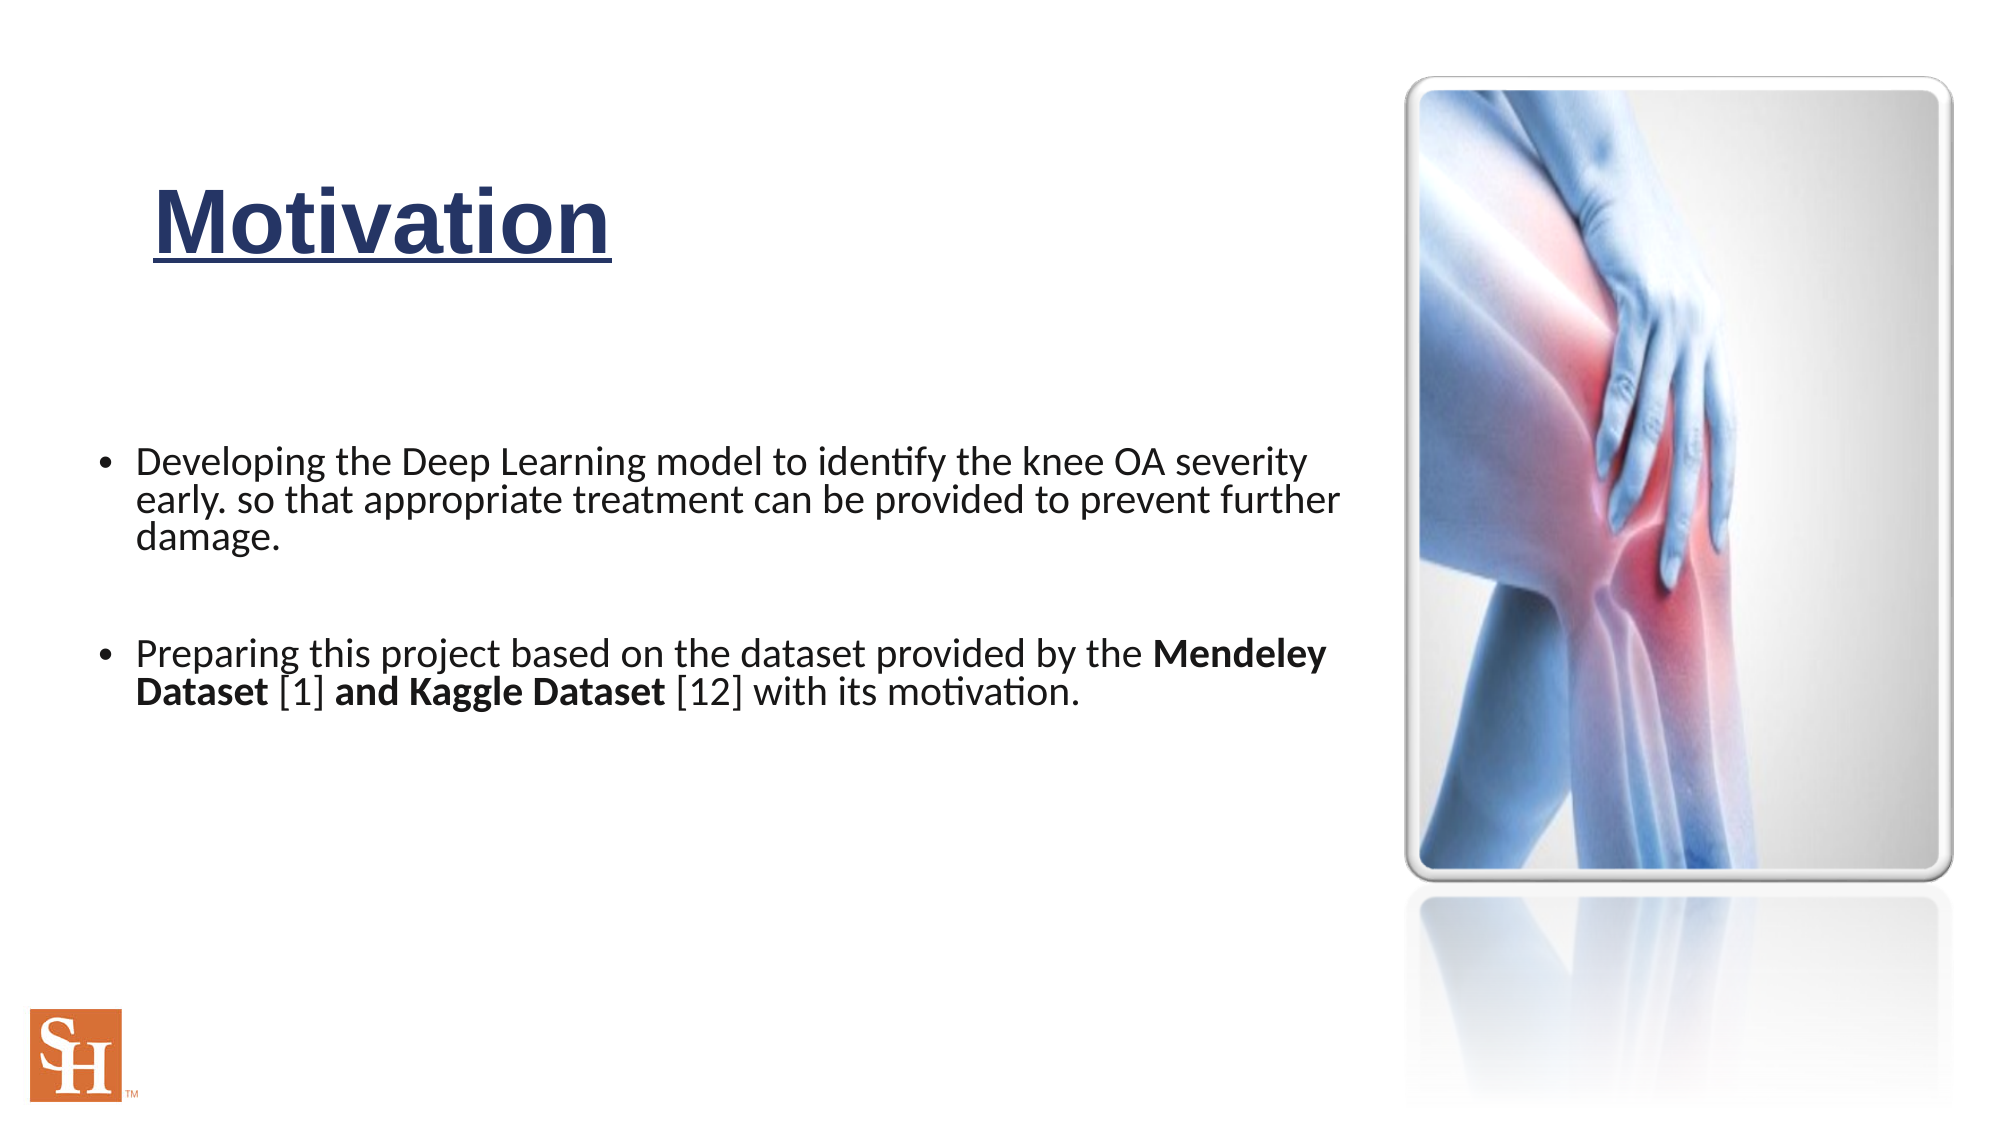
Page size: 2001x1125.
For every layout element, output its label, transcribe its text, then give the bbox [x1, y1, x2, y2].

list Developing the Deep Learning model to identify the knee OA severity early. so that appropriate treatment can be provided to prevent further damage. Preparing this project based on the dataset provided by the Mendeley Dataset [1] and Kaggle Dataset [12] with its motivation. [83, 438, 1360, 1125]
picture [0, 0, 2001, 1125]
text_box [125, 249, 1401, 876]
title Motivation [138, 100, 1401, 249]
